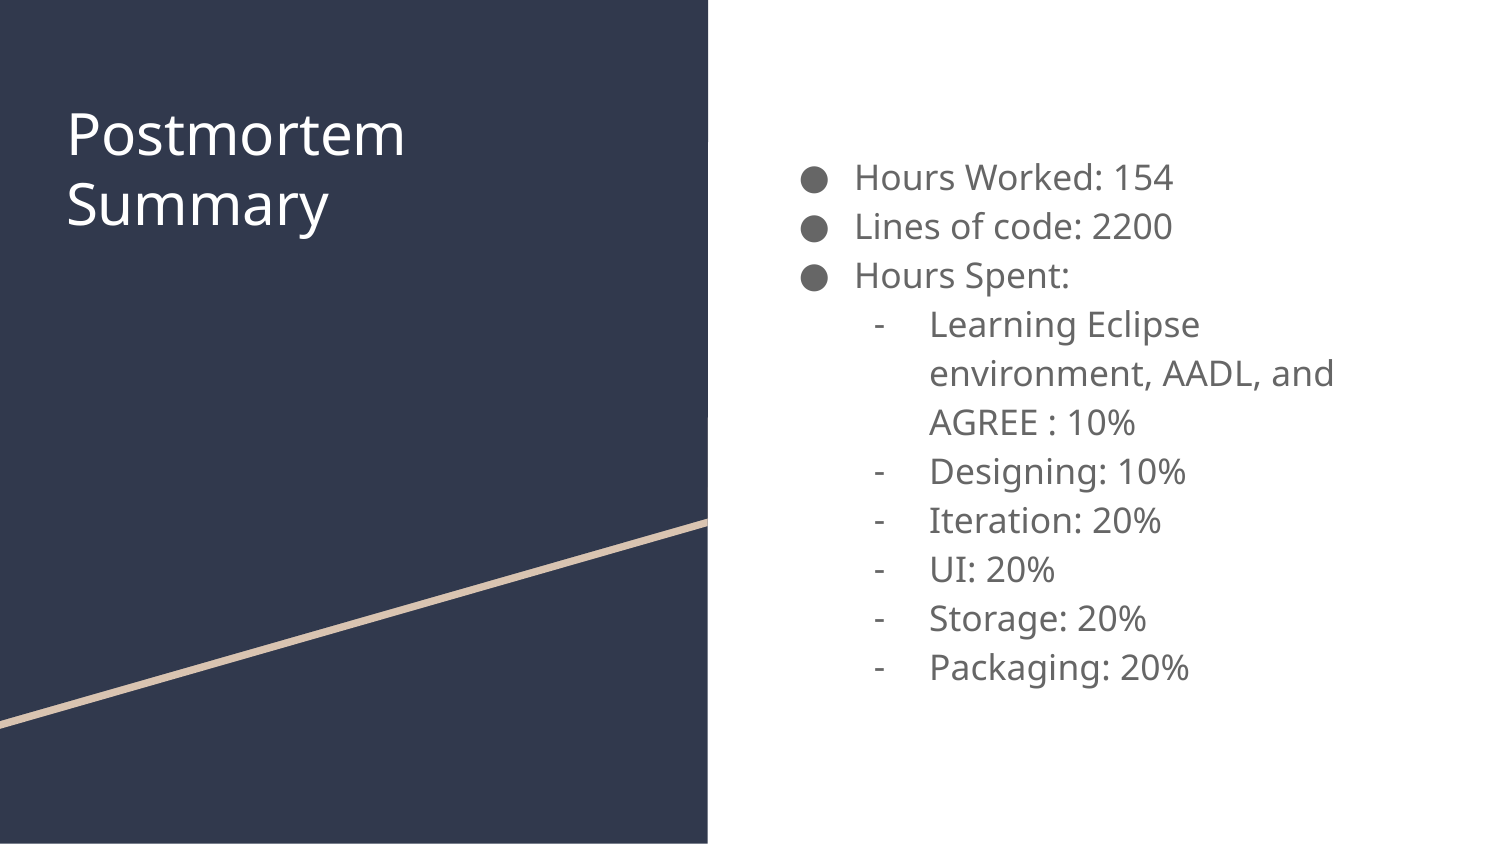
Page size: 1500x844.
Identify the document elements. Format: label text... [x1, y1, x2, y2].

list Hours Worked: 154 Lines of code: 2200 Hours Spent: Learning Eclipse environment, AADL, and AGREE : 10% Designing: 10% Iteration: 20% UI: 20% Storage: 20% Packaging: 20% [764, 133, 1448, 711]
title Postmortem Summary [51, 82, 660, 494]
